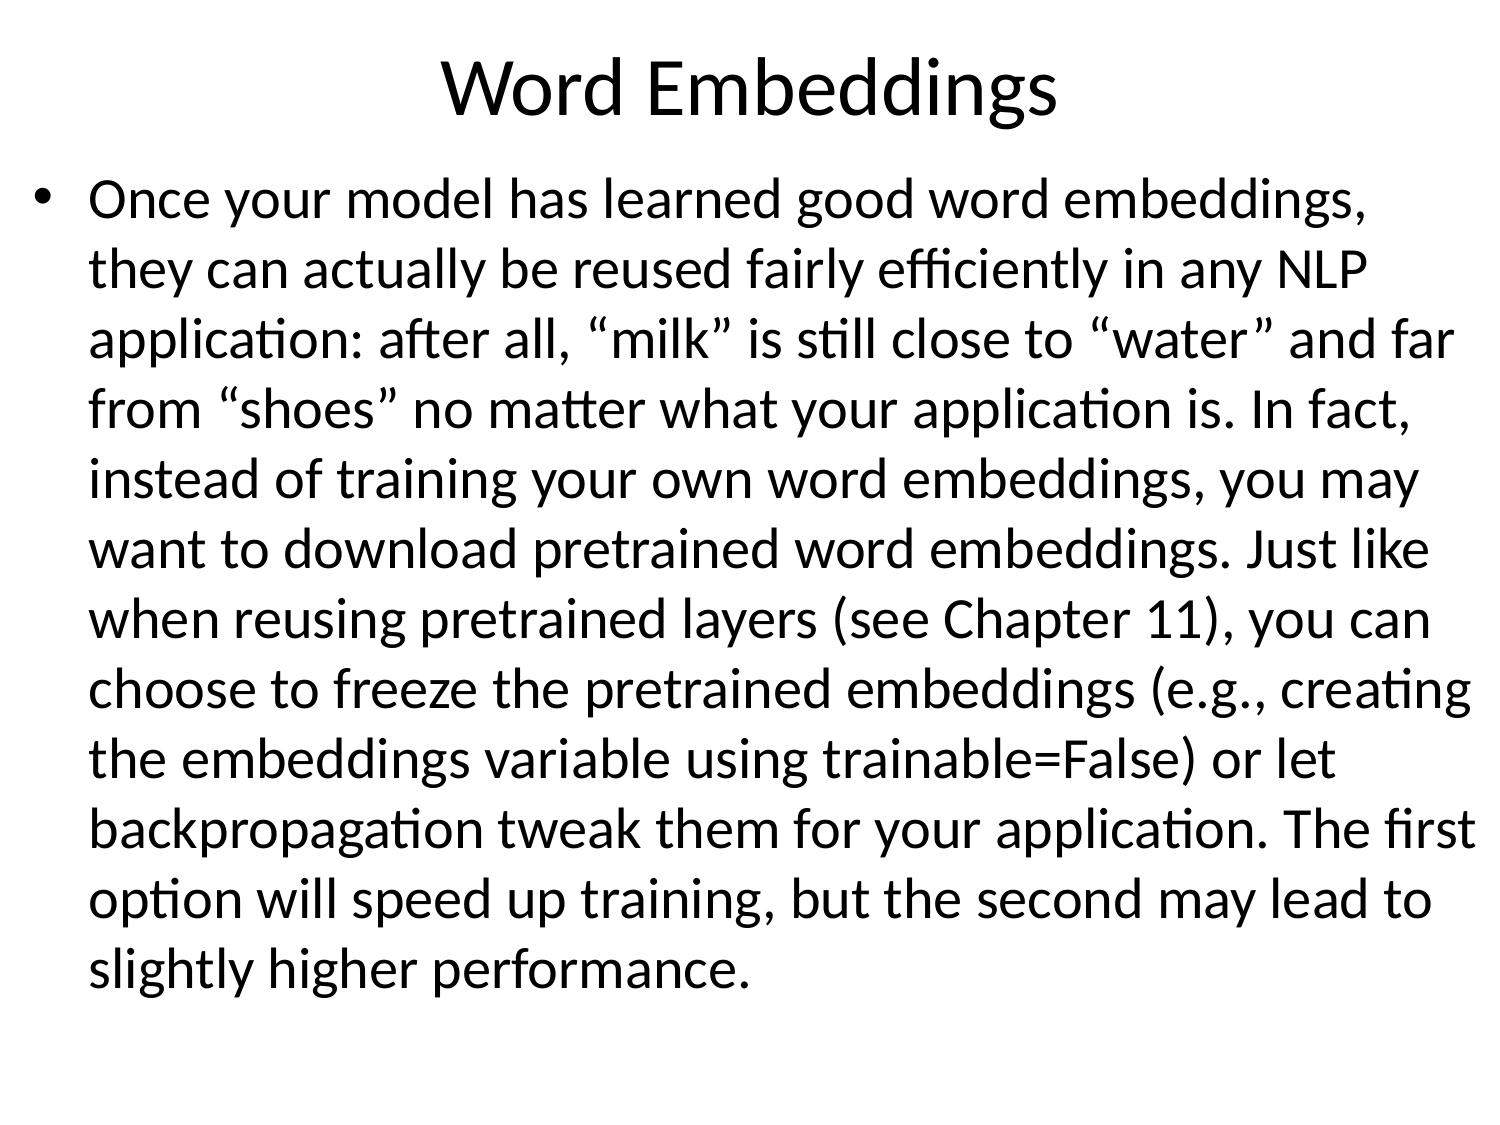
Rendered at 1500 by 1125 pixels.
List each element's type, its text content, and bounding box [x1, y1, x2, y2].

list Once your model has learned good word embeddings, they can actually be reused fairly efficiently in any NLP application: after all, “milk” is still close to “water” and far from “shoes” no matter what your application is. In fact, instead of training your own word embeddings, you may want to download pretrained word embeddings. Just like when reusing pretrained layers (see Chapter 11), you can choose to freeze the pretrained embeddings (e.g., creating the embeddings variable using trainable=False) or let backpropagation tweak them for your application. The first option will speed up training, but the second may lead to slightly higher performance. [17, 152, 1500, 997]
title Word Embeddings [75, 0, 1425, 152]
